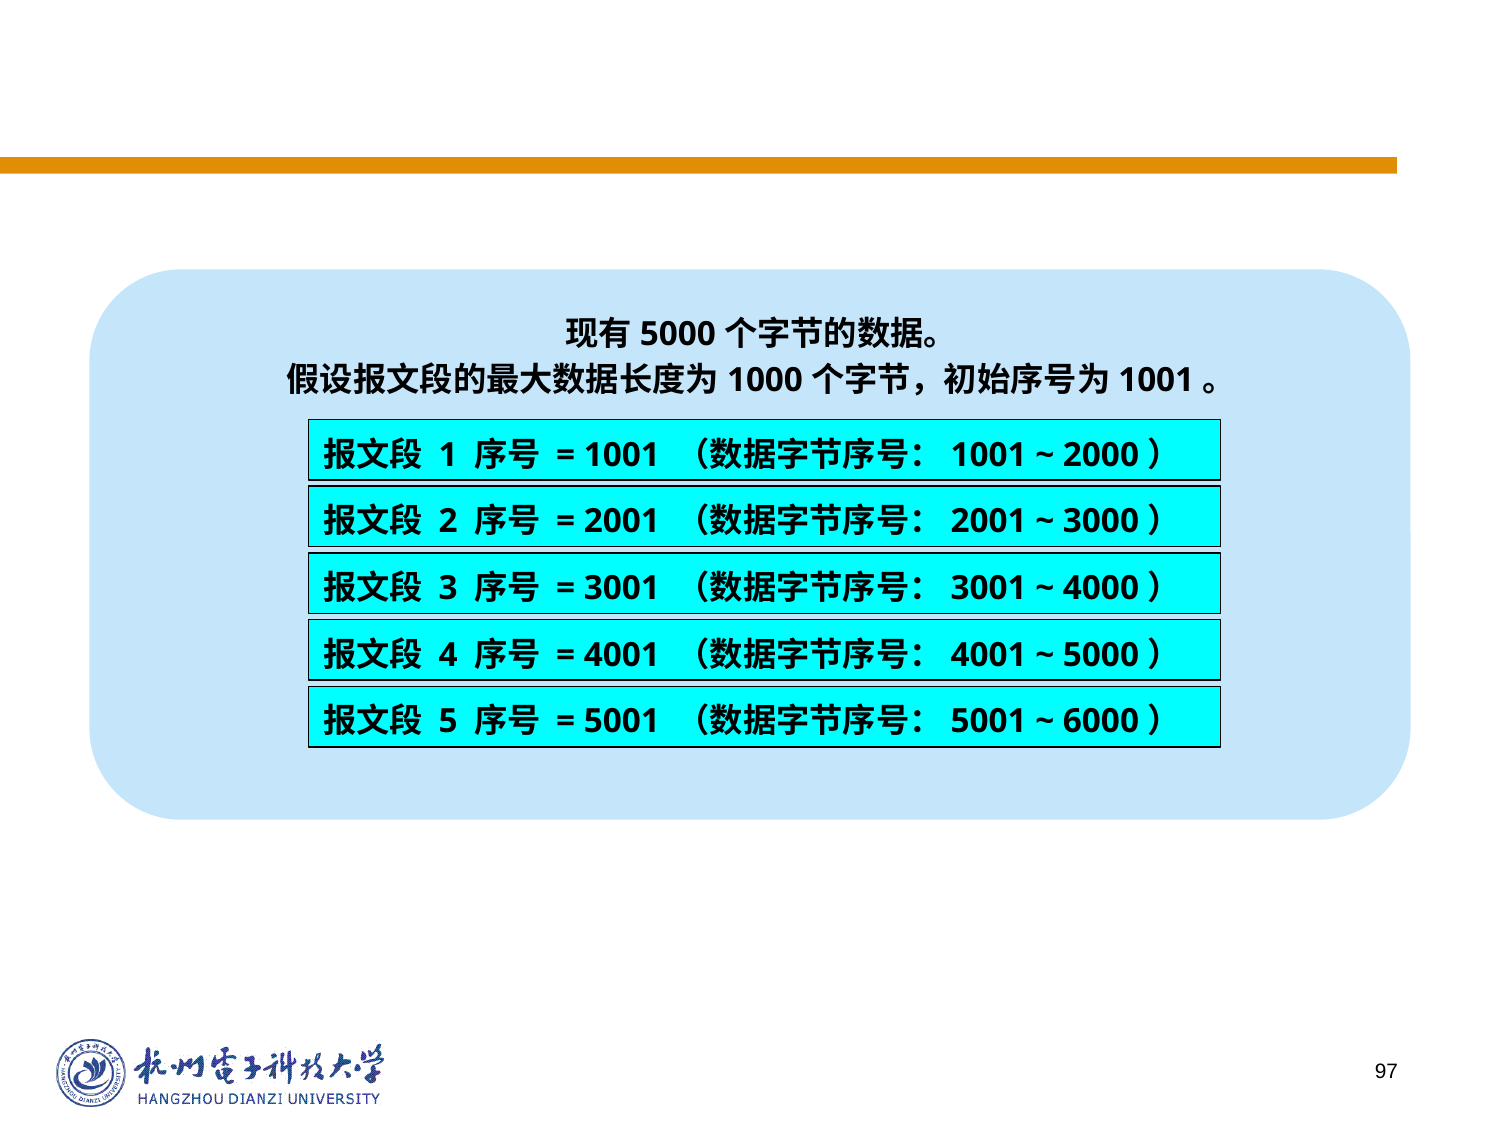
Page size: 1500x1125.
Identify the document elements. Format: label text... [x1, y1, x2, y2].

picture [55, 1025, 407, 1125]
text_box 报文段 3 序号 = 3001 （数据字节序号：3001 ~ 4000） [308, 553, 1221, 614]
text_box 报文段 2 序号 = 2001 （数据字节序号：2001 ~ 3000） [308, 486, 1221, 547]
text_box 现有5000个字节的数据。 假设报文段的最大数据长度为1000个字节，初始序号为1001。 [232, 298, 1290, 406]
text_box 报文段 4 序号 = 4001 （数据字节序号：4001 ~ 5000） [308, 619, 1221, 681]
text_box 报文段 1 序号 = 1001 （数据字节序号：1001 ~ 2000） [308, 419, 1221, 481]
text_box [88, 268, 1412, 821]
text_box 报文段 5 序号 = 5001 （数据字节序号：5001 ~ 6000） [308, 686, 1221, 747]
